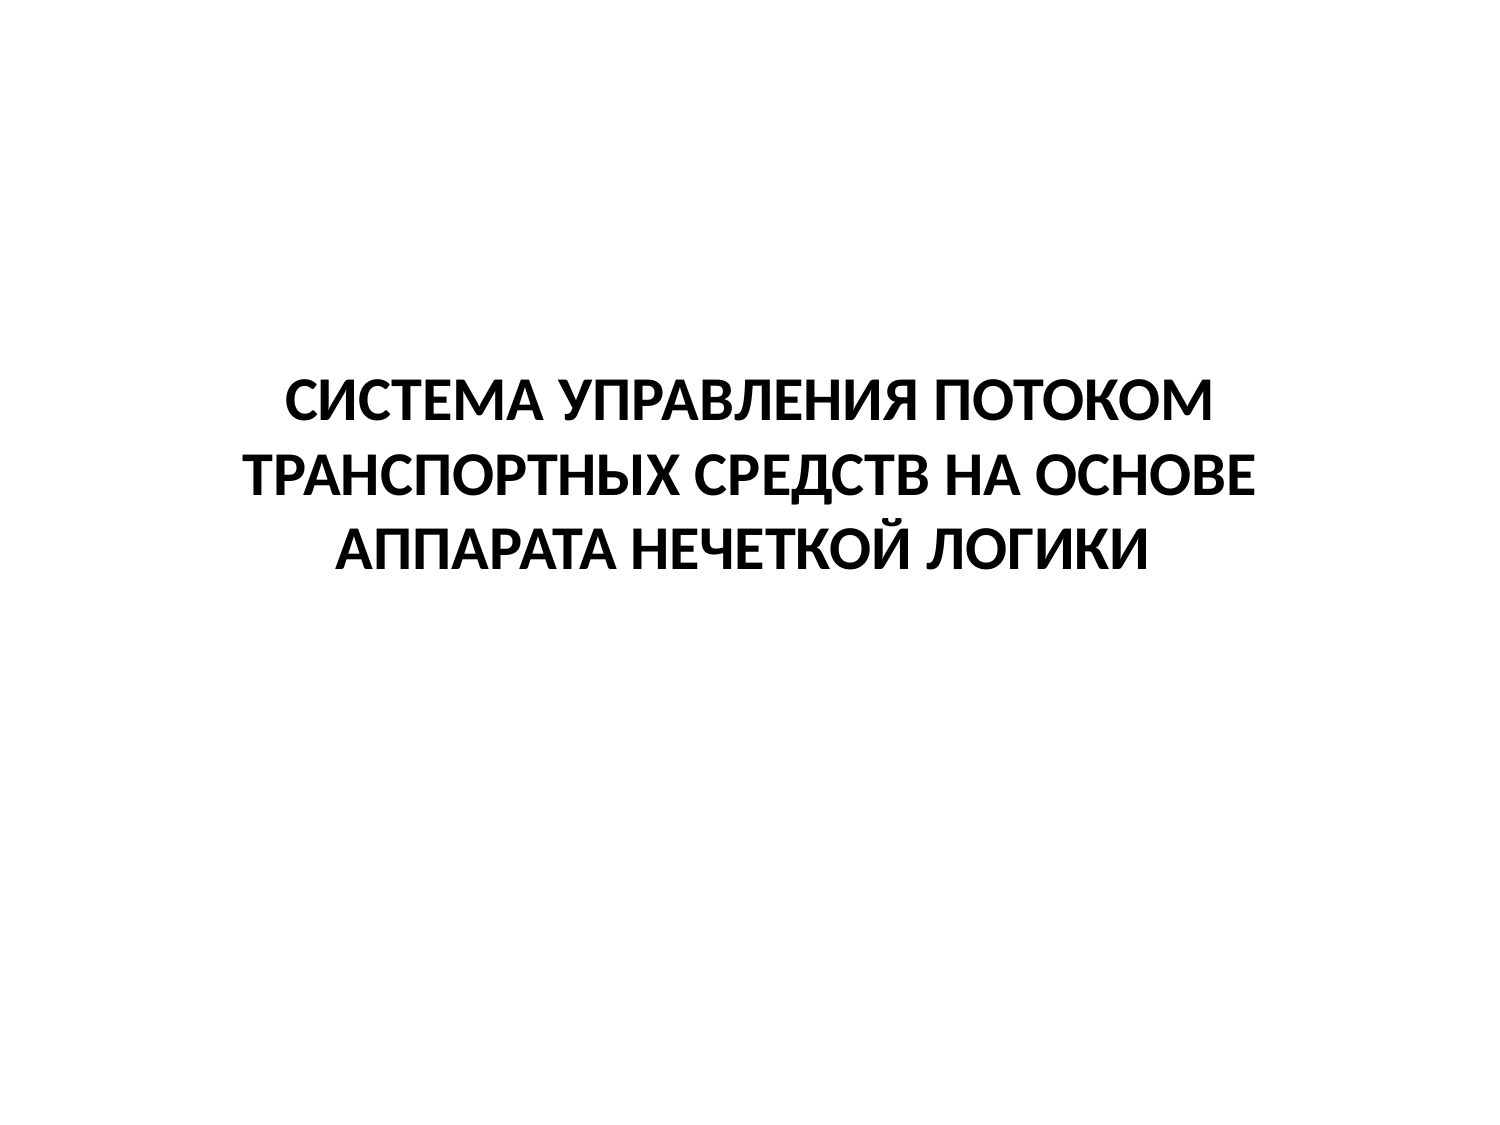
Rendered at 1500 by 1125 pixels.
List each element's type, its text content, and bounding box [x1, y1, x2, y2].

title СИСТЕМА УПРАВЛЕНИЯ ПОТОКОМ ТРАНСПОРТНЫХ СРЕДСТВ НА ОСНОВЕ АППАРАТА НЕЧЕТКОЙ ЛОГИКИ [112, 349, 1388, 591]
